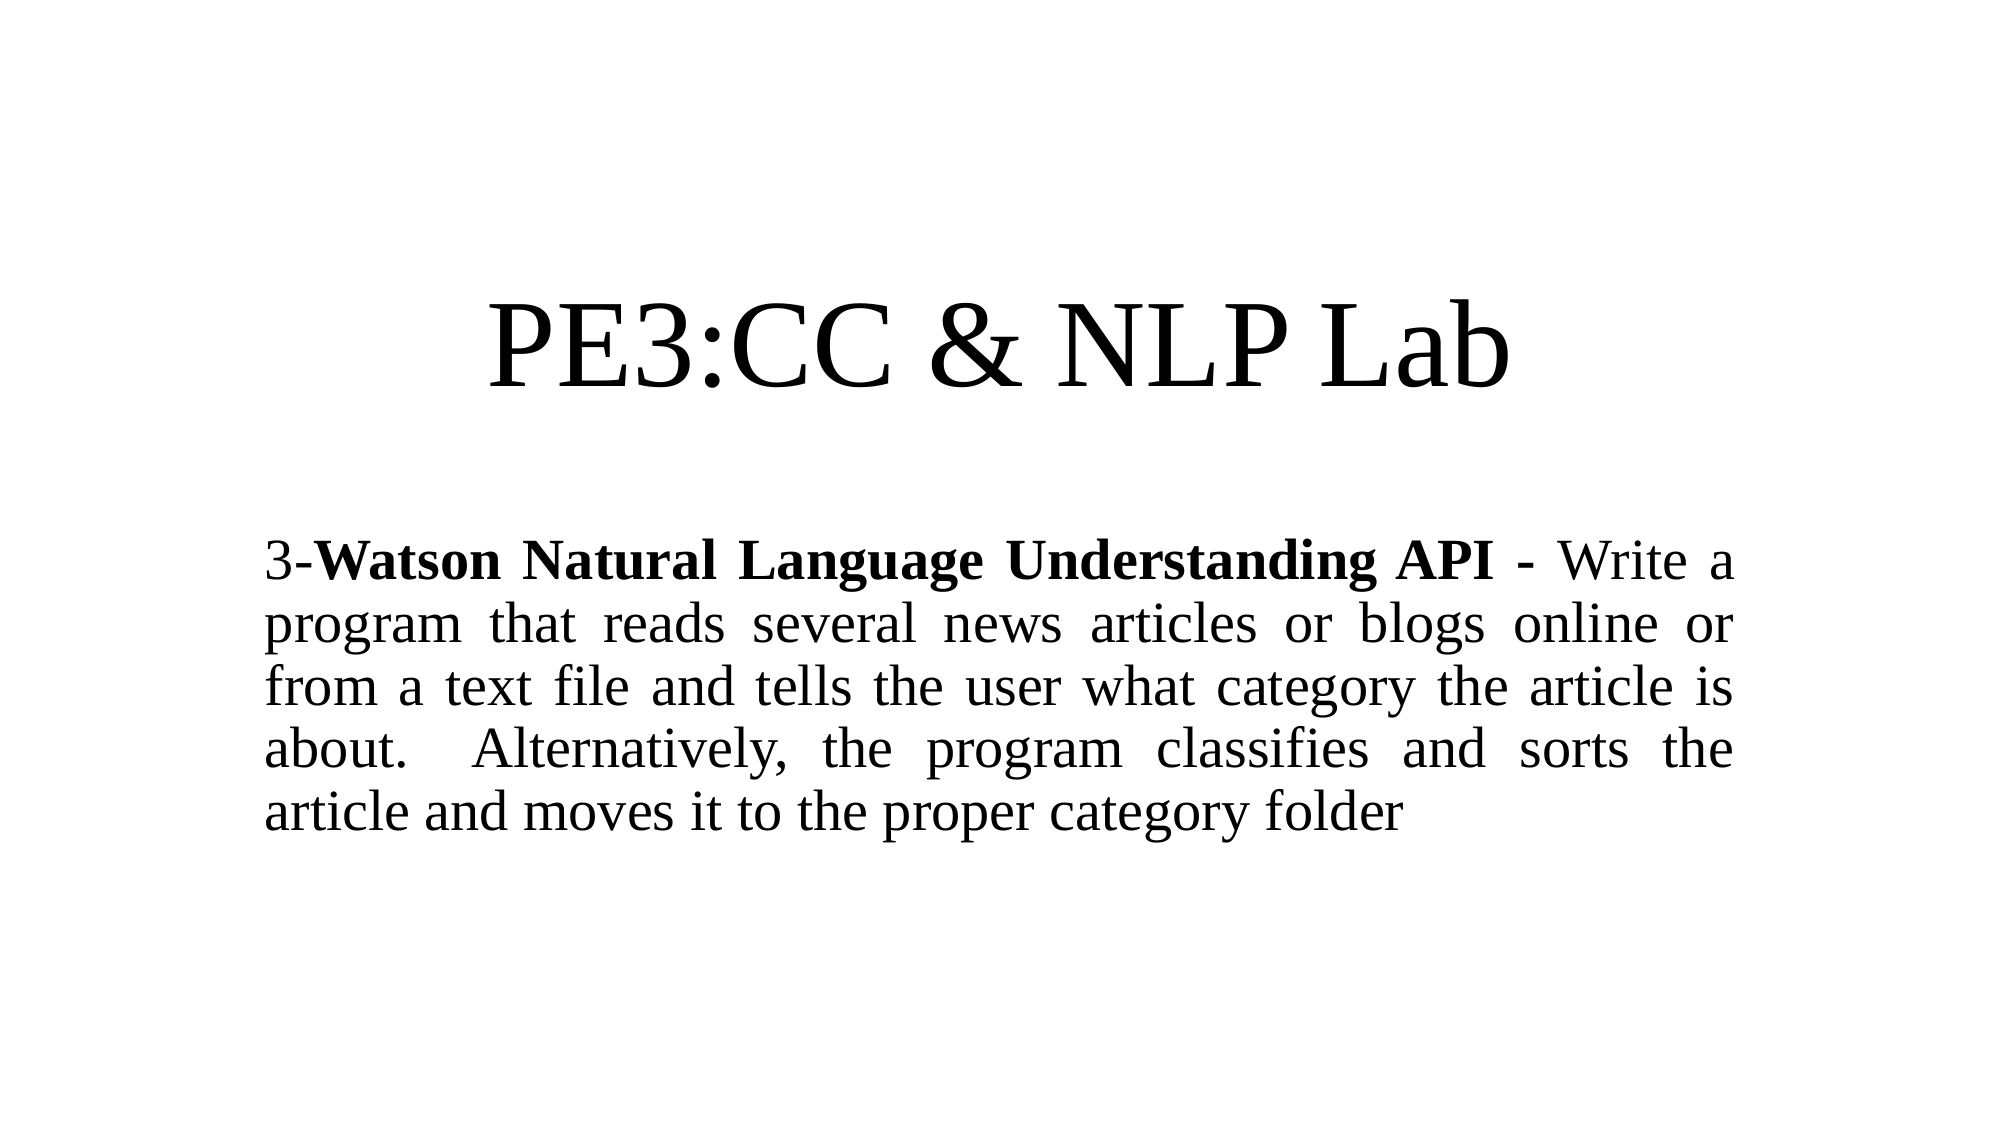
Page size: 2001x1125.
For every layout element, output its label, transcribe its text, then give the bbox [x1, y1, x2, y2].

title PE3:CC & NLP Lab [249, 184, 1750, 421]
subtitle 3-Watson Natural Language Understanding API - Write a program that reads several news articles or blogs online or from a text file and tells the user what category the article is about. Alternatively, the program classifies and sorts the article and moves it to the proper category folder [249, 521, 1750, 863]
